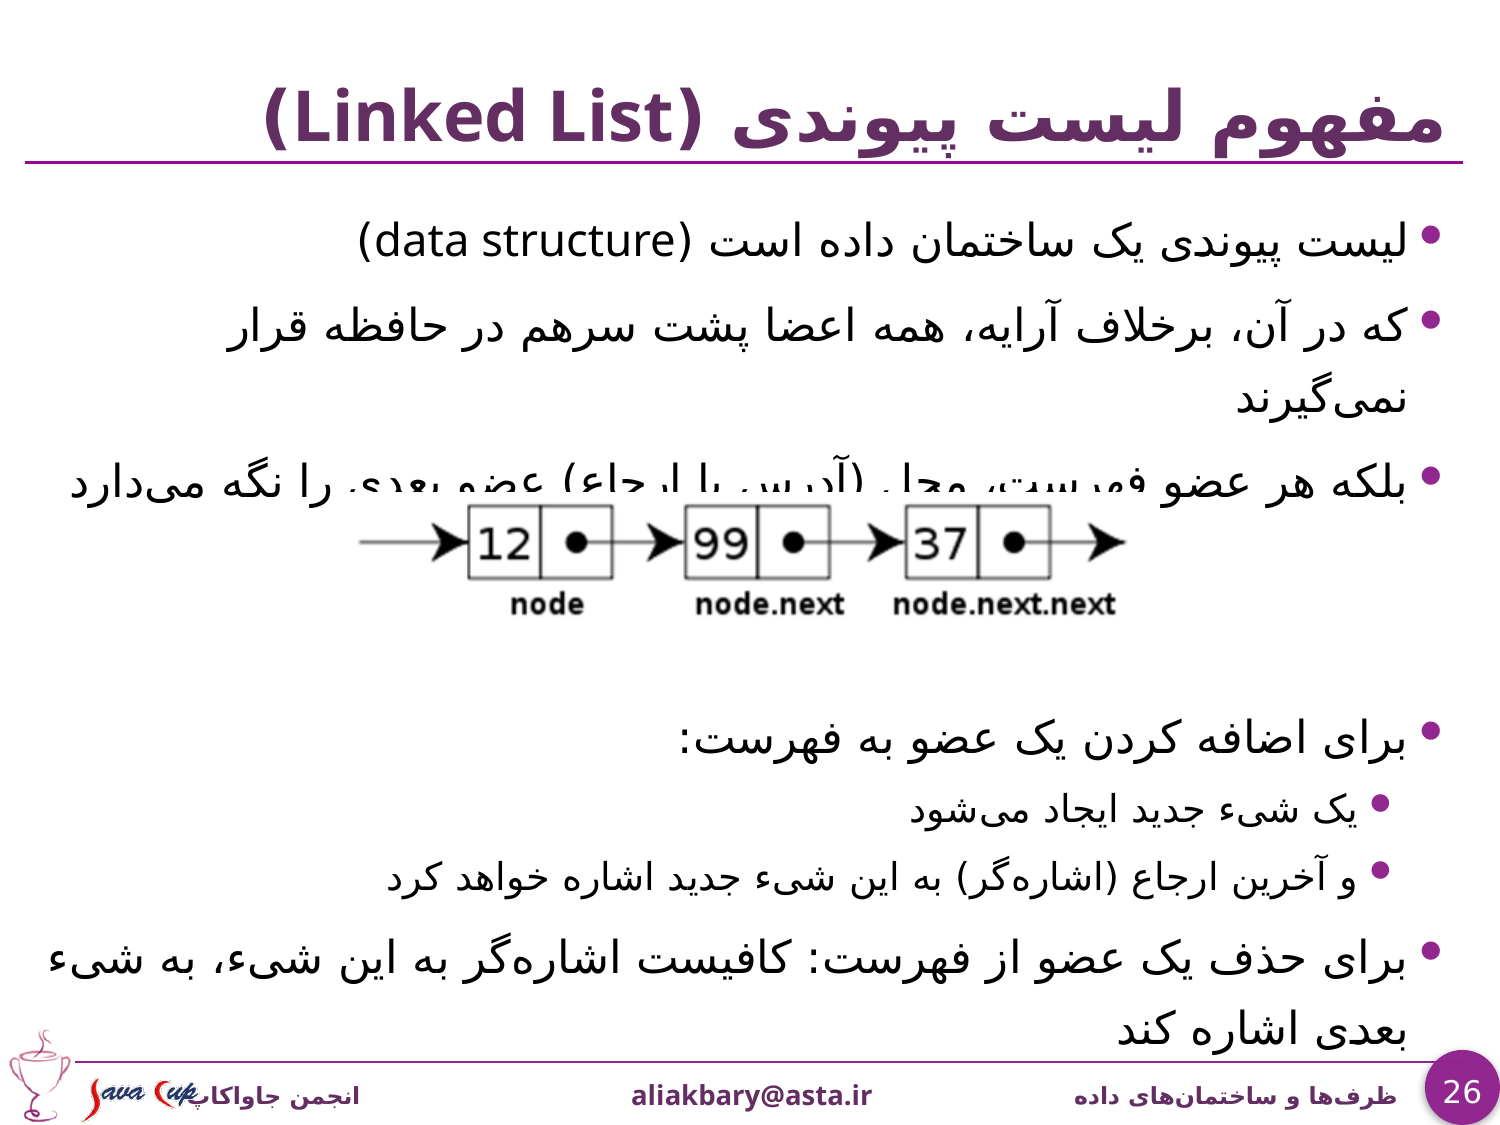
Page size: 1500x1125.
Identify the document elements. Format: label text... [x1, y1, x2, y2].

list لیست پیوندی یک ساختمان داده است (data structure) که در آن، برخلاف آرایه، همه اعضا پشت سرهم در حافظه قرار نمی‌گیرند بلکه هر عضو فهرست، محل (آدرس یا ارجاع) عضو بعدی را نگه می‌دارد برای اضافه کردن یک عضو به فهرست: یک شیء جدید ایجاد می‌شود و آخرین ارجاع (اشاره‌گر) به این شیء جدید اشاره خواهد کرد برای حذف یک عضو از فهرست: کافیست اشاره‌گر به این شیء، به شیء بعدی اشاره کند [24, 187, 1463, 1063]
title مفهوم لیست پیوندی (Linked List) [24, 37, 1463, 163]
picture [6, 1028, 75, 1125]
picture [343, 492, 1156, 633]
picture [79, 1076, 200, 1125]
